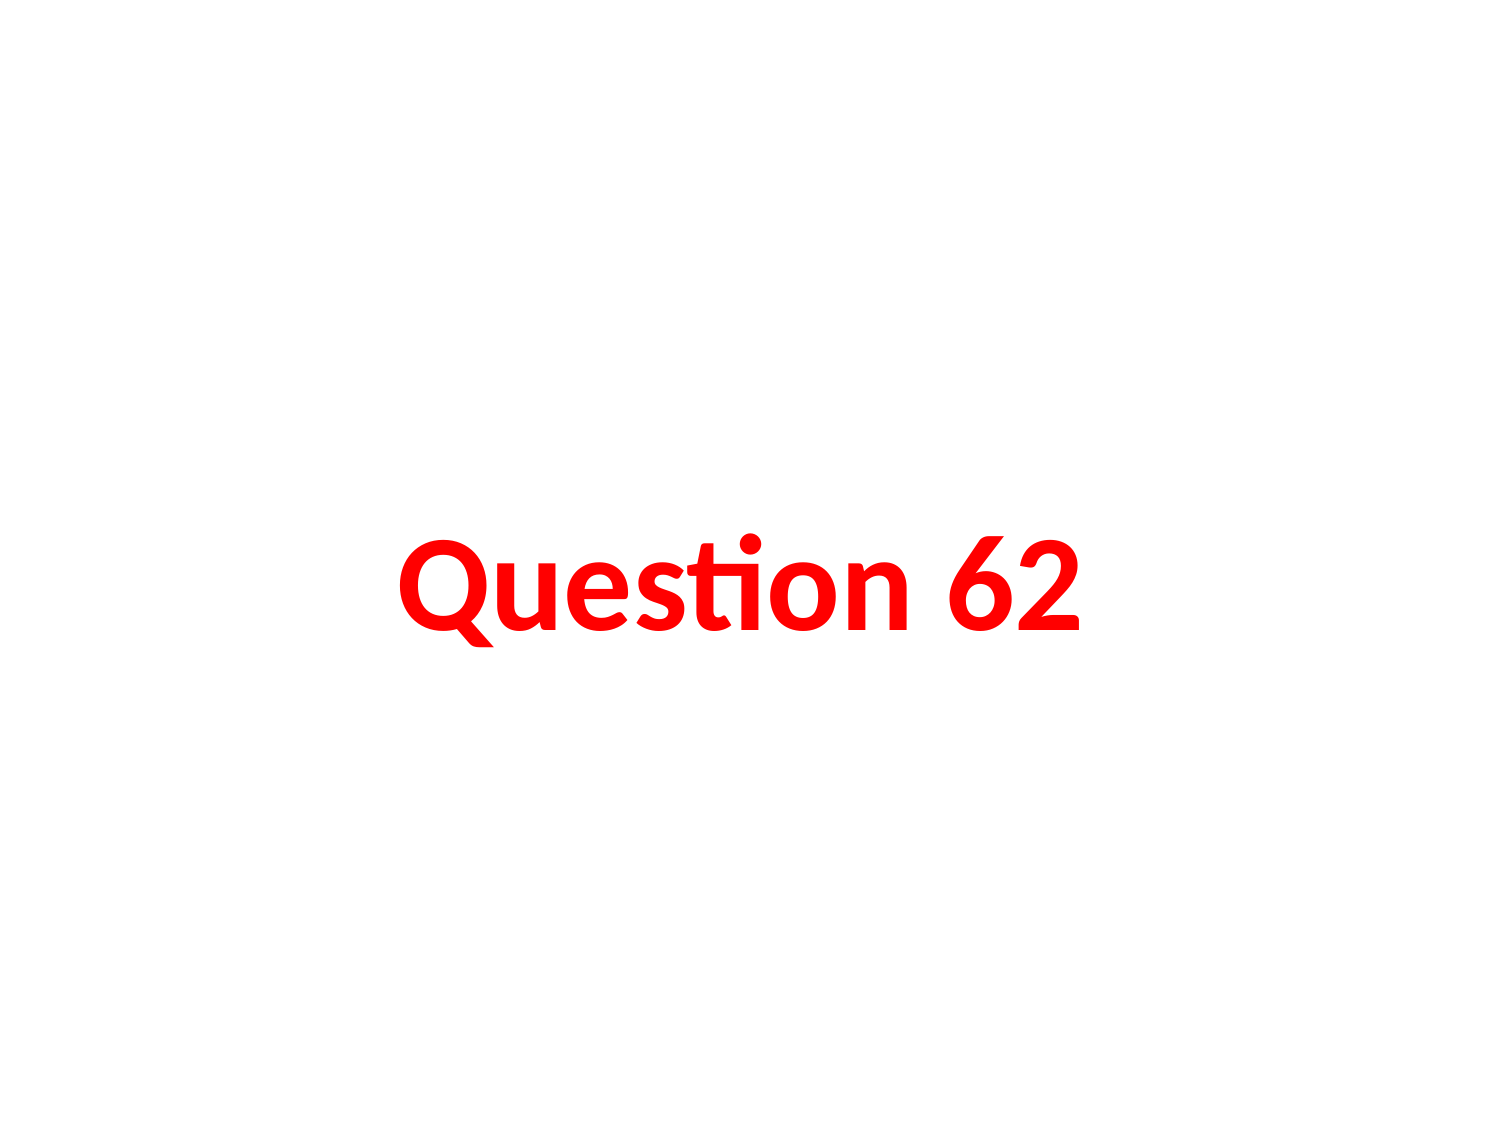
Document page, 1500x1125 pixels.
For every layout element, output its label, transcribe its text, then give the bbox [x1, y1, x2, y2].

list Question 62 [75, 262, 1425, 1005]
